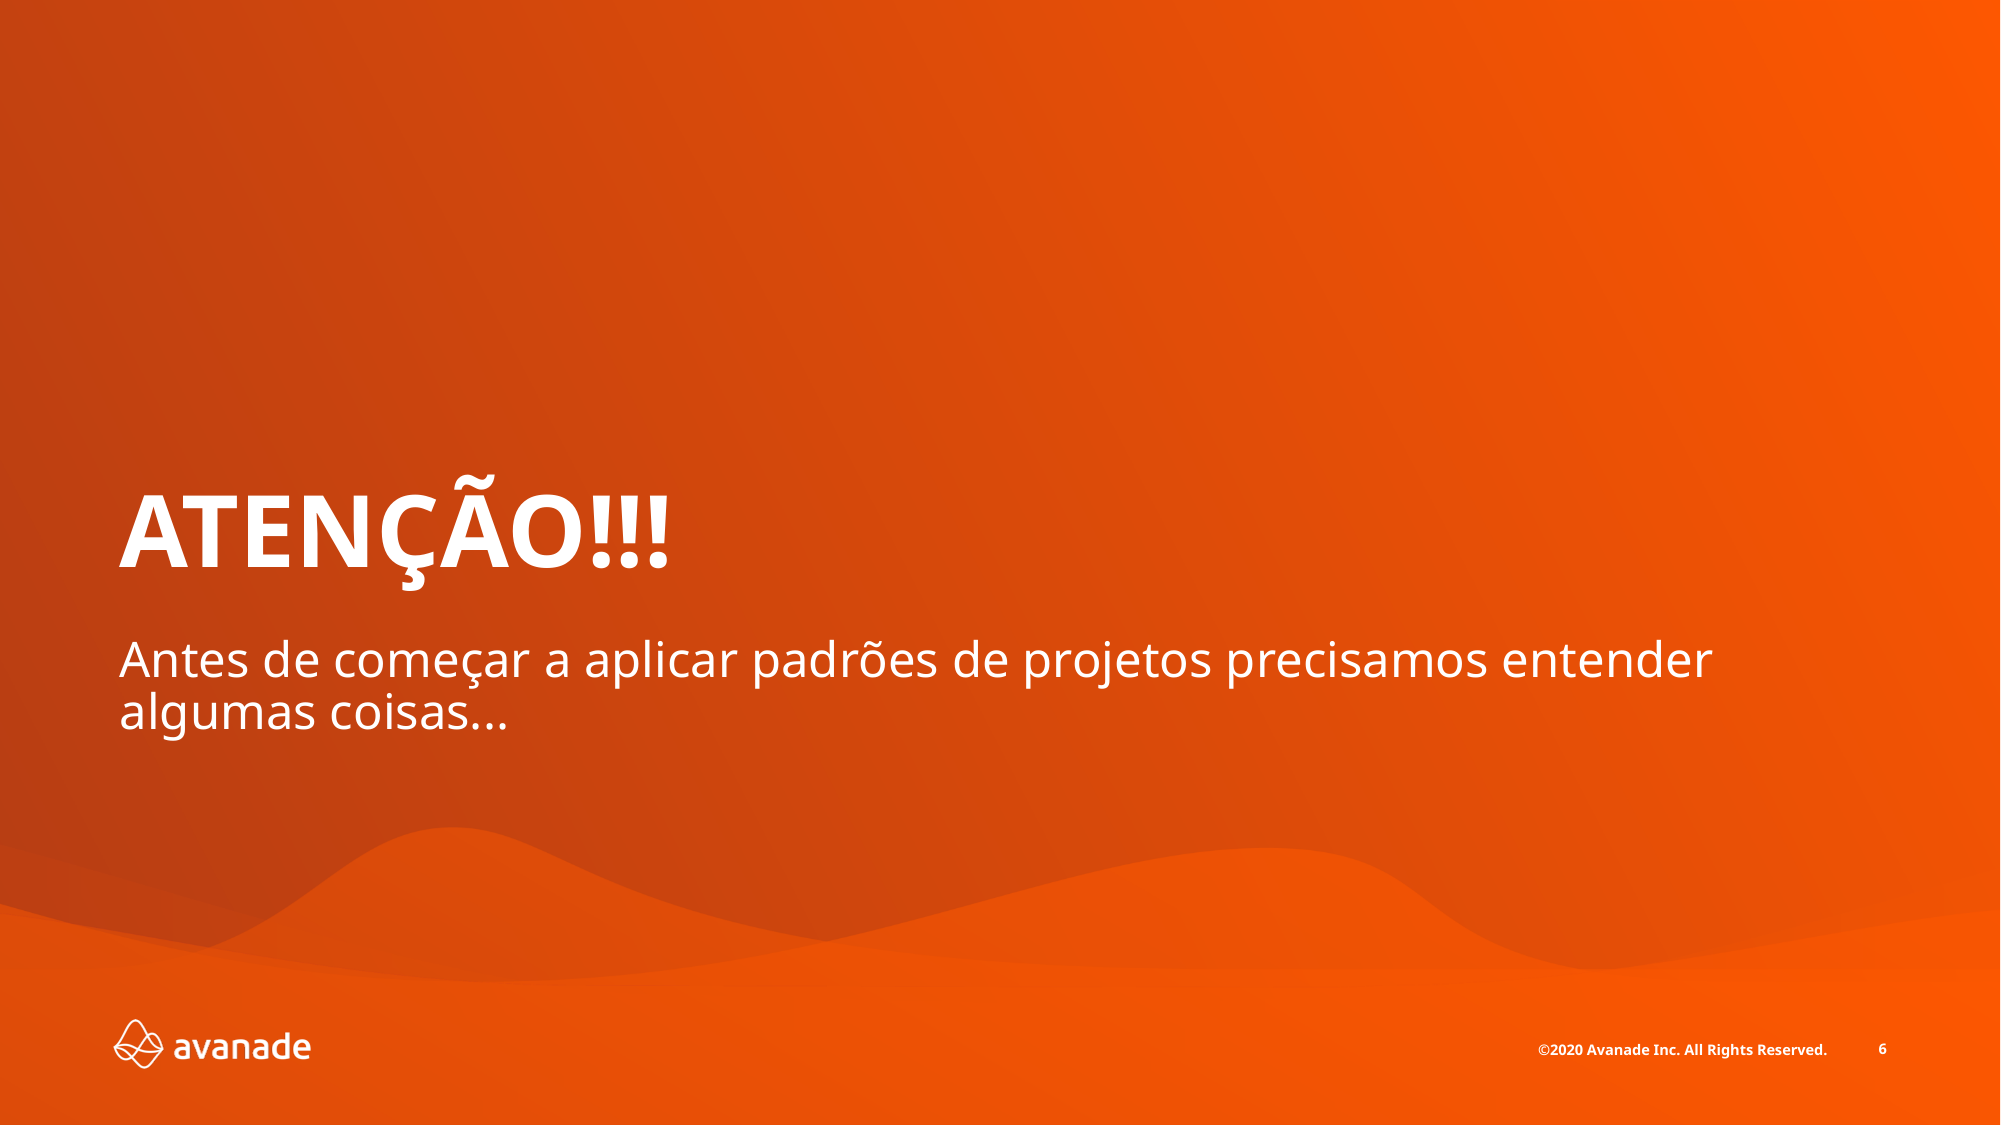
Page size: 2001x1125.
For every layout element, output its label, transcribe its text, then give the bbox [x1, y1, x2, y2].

list ATENÇÃO!!! [104, 373, 1885, 597]
picture [0, 0, 2001, 1125]
list Antes de começar a aplicar padrões de projetos precisamos entender algumas coisas... [104, 627, 1885, 749]
